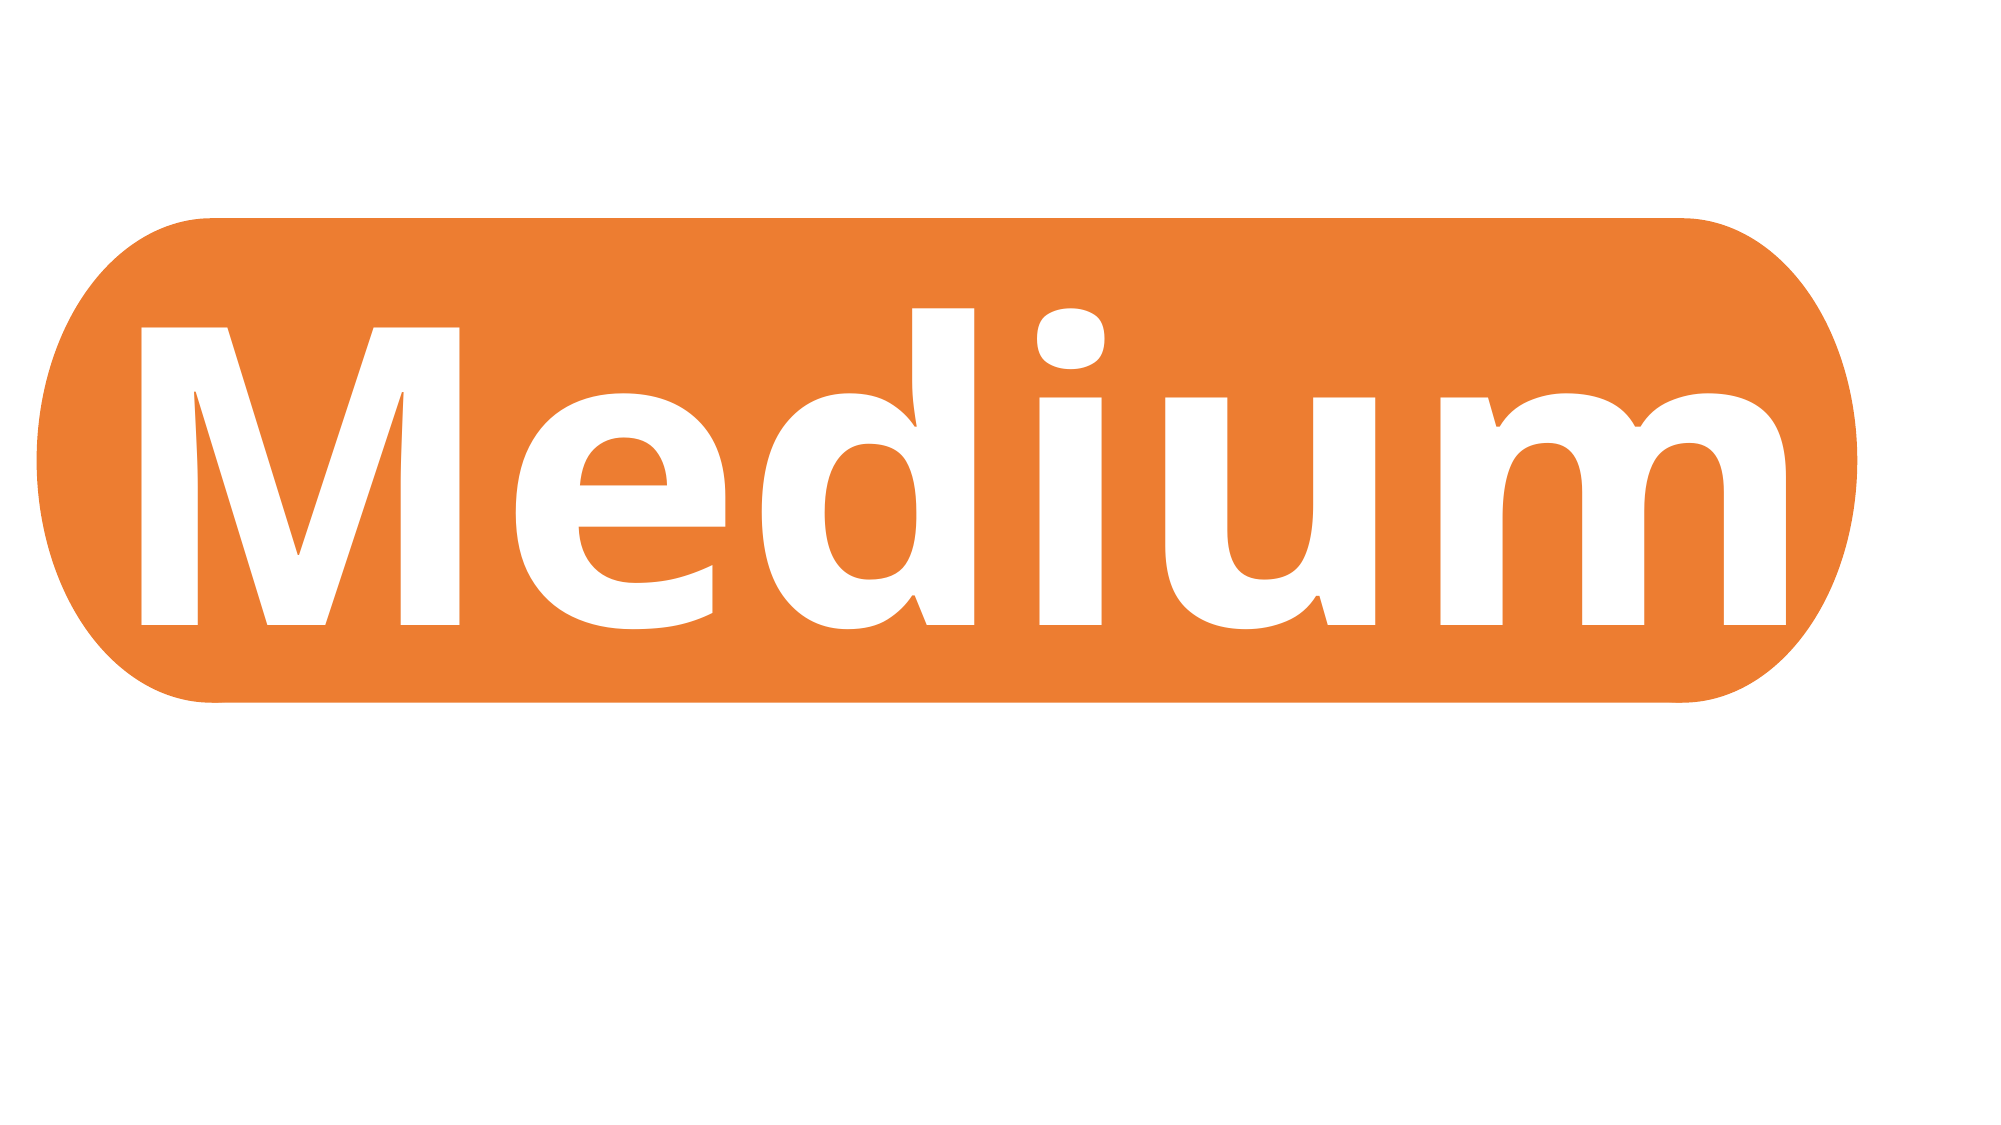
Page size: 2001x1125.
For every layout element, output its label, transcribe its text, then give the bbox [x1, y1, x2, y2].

text_box Medium [90, 201, 1833, 717]
text_box [1833, 334, 1859, 587]
text_box [35, 284, 90, 637]
